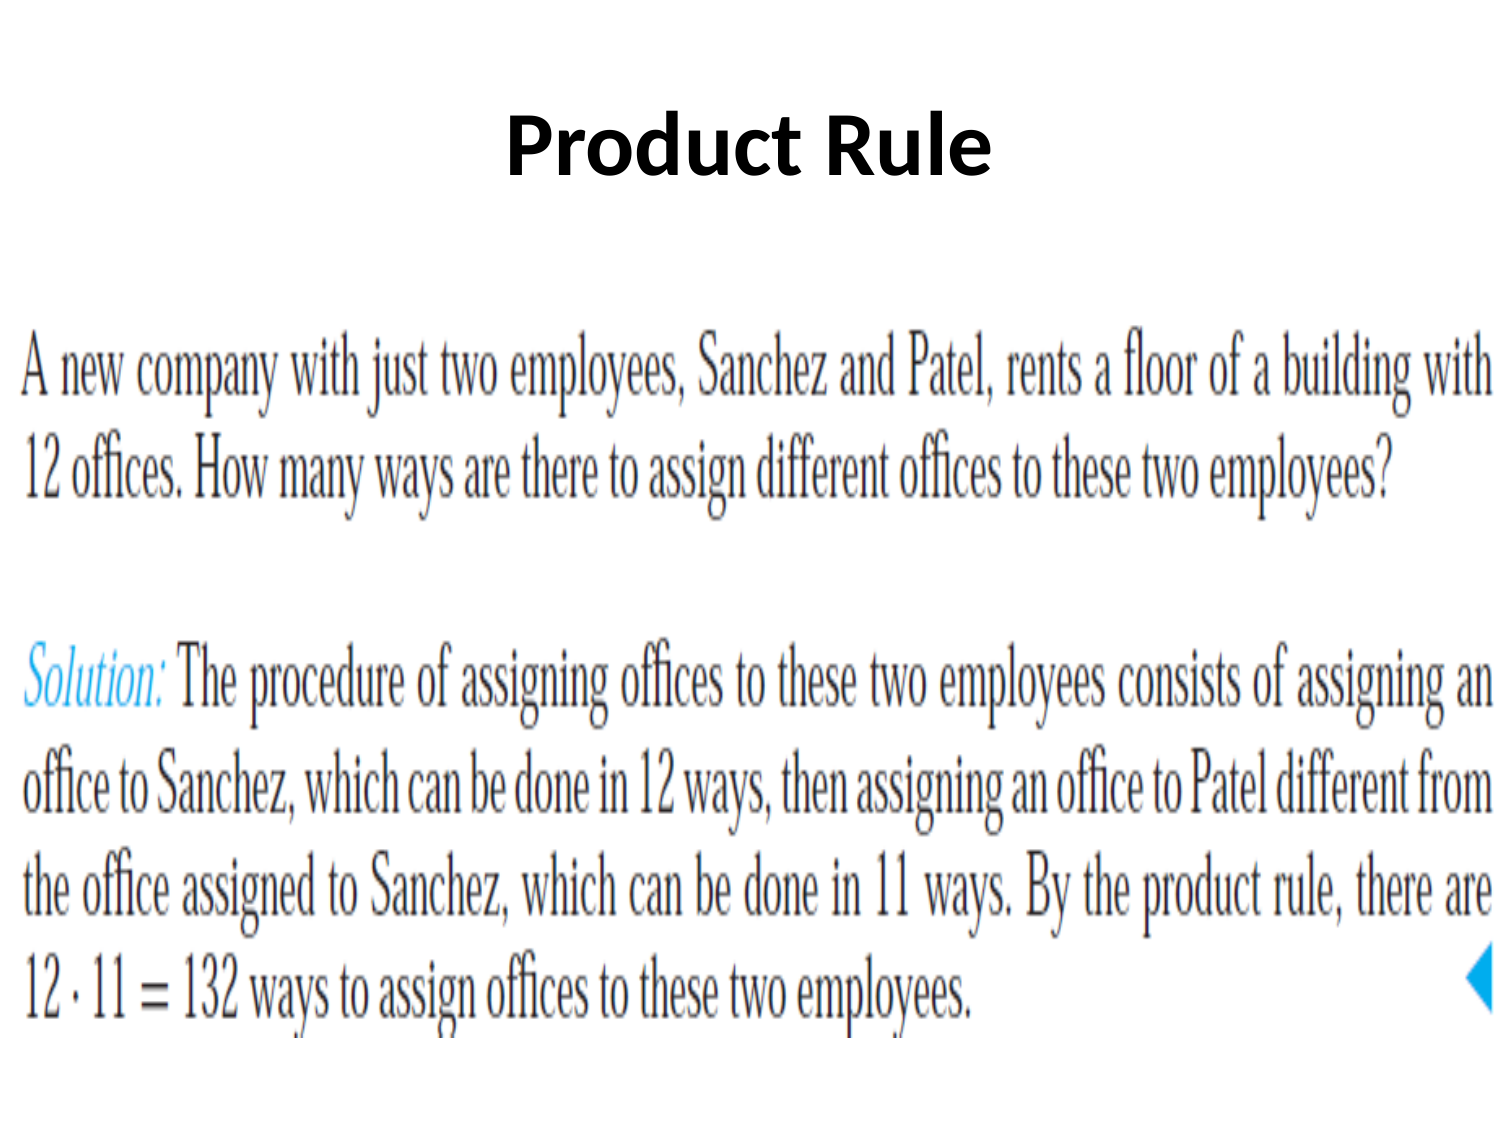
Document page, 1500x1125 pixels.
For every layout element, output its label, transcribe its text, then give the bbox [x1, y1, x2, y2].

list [12, 324, 1500, 1038]
title Product Rule [75, 45, 1425, 233]
